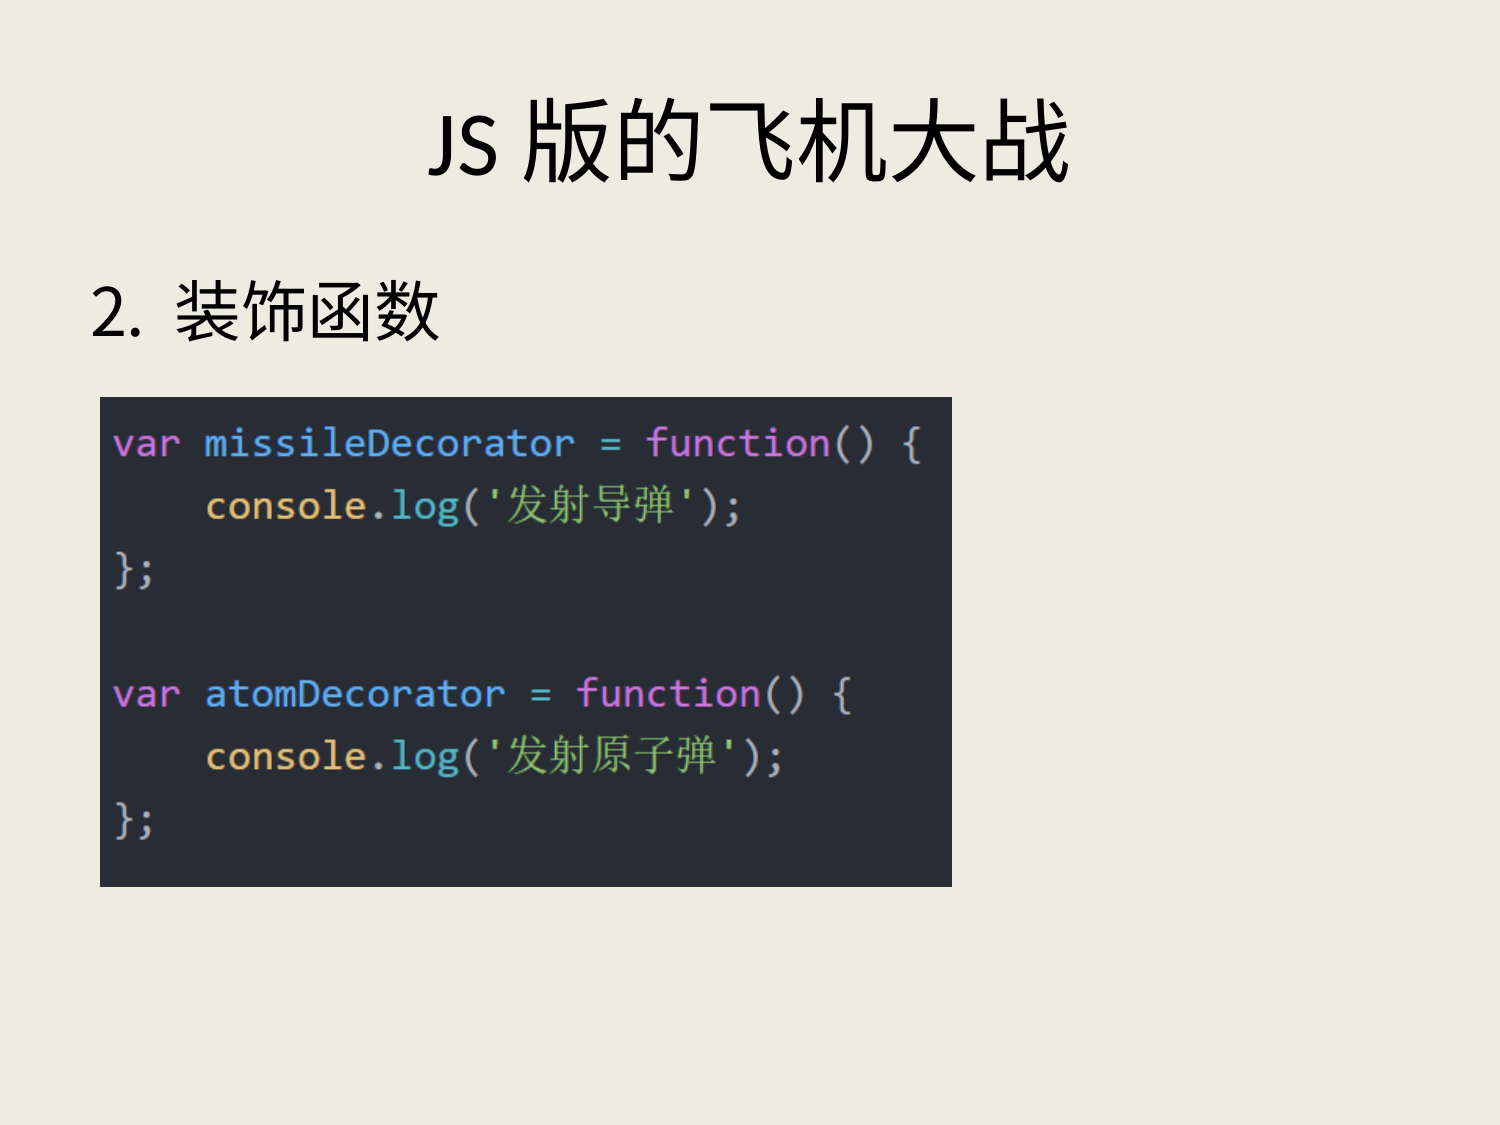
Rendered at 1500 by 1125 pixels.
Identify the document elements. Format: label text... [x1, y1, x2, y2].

list 装饰函数 [75, 262, 1425, 1005]
title JS版的飞机大战 [75, 45, 1425, 233]
picture [100, 396, 953, 887]
